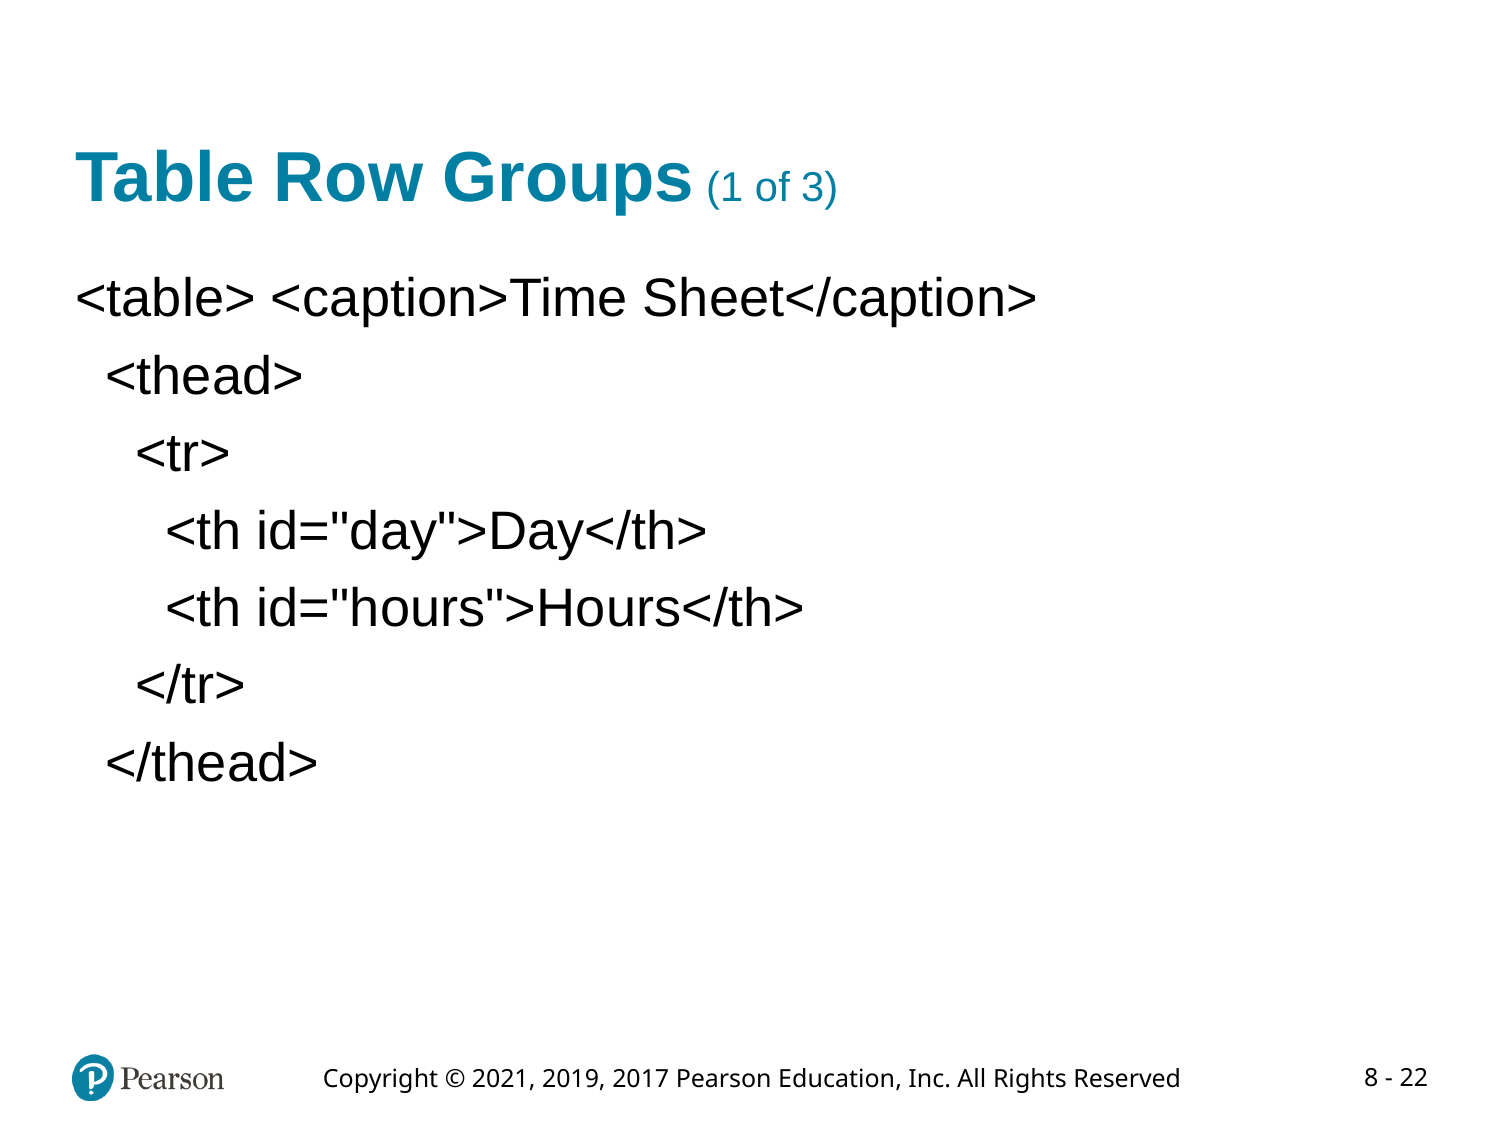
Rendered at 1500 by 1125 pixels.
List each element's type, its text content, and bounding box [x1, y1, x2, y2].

title Table Row Groups (1 of 3) [75, 35, 1425, 216]
picture [72, 1087, 83, 1101]
picture [72, 1054, 89, 1072]
picture [81, 1064, 107, 1089]
picture [99, 1054, 224, 1101]
list <table> <caption>Time Sheet</caption> <thead> <tr> <th id="day">Day</th> <th id="hours">Hours</th> </tr> </thead> [75, 262, 1425, 1005]
